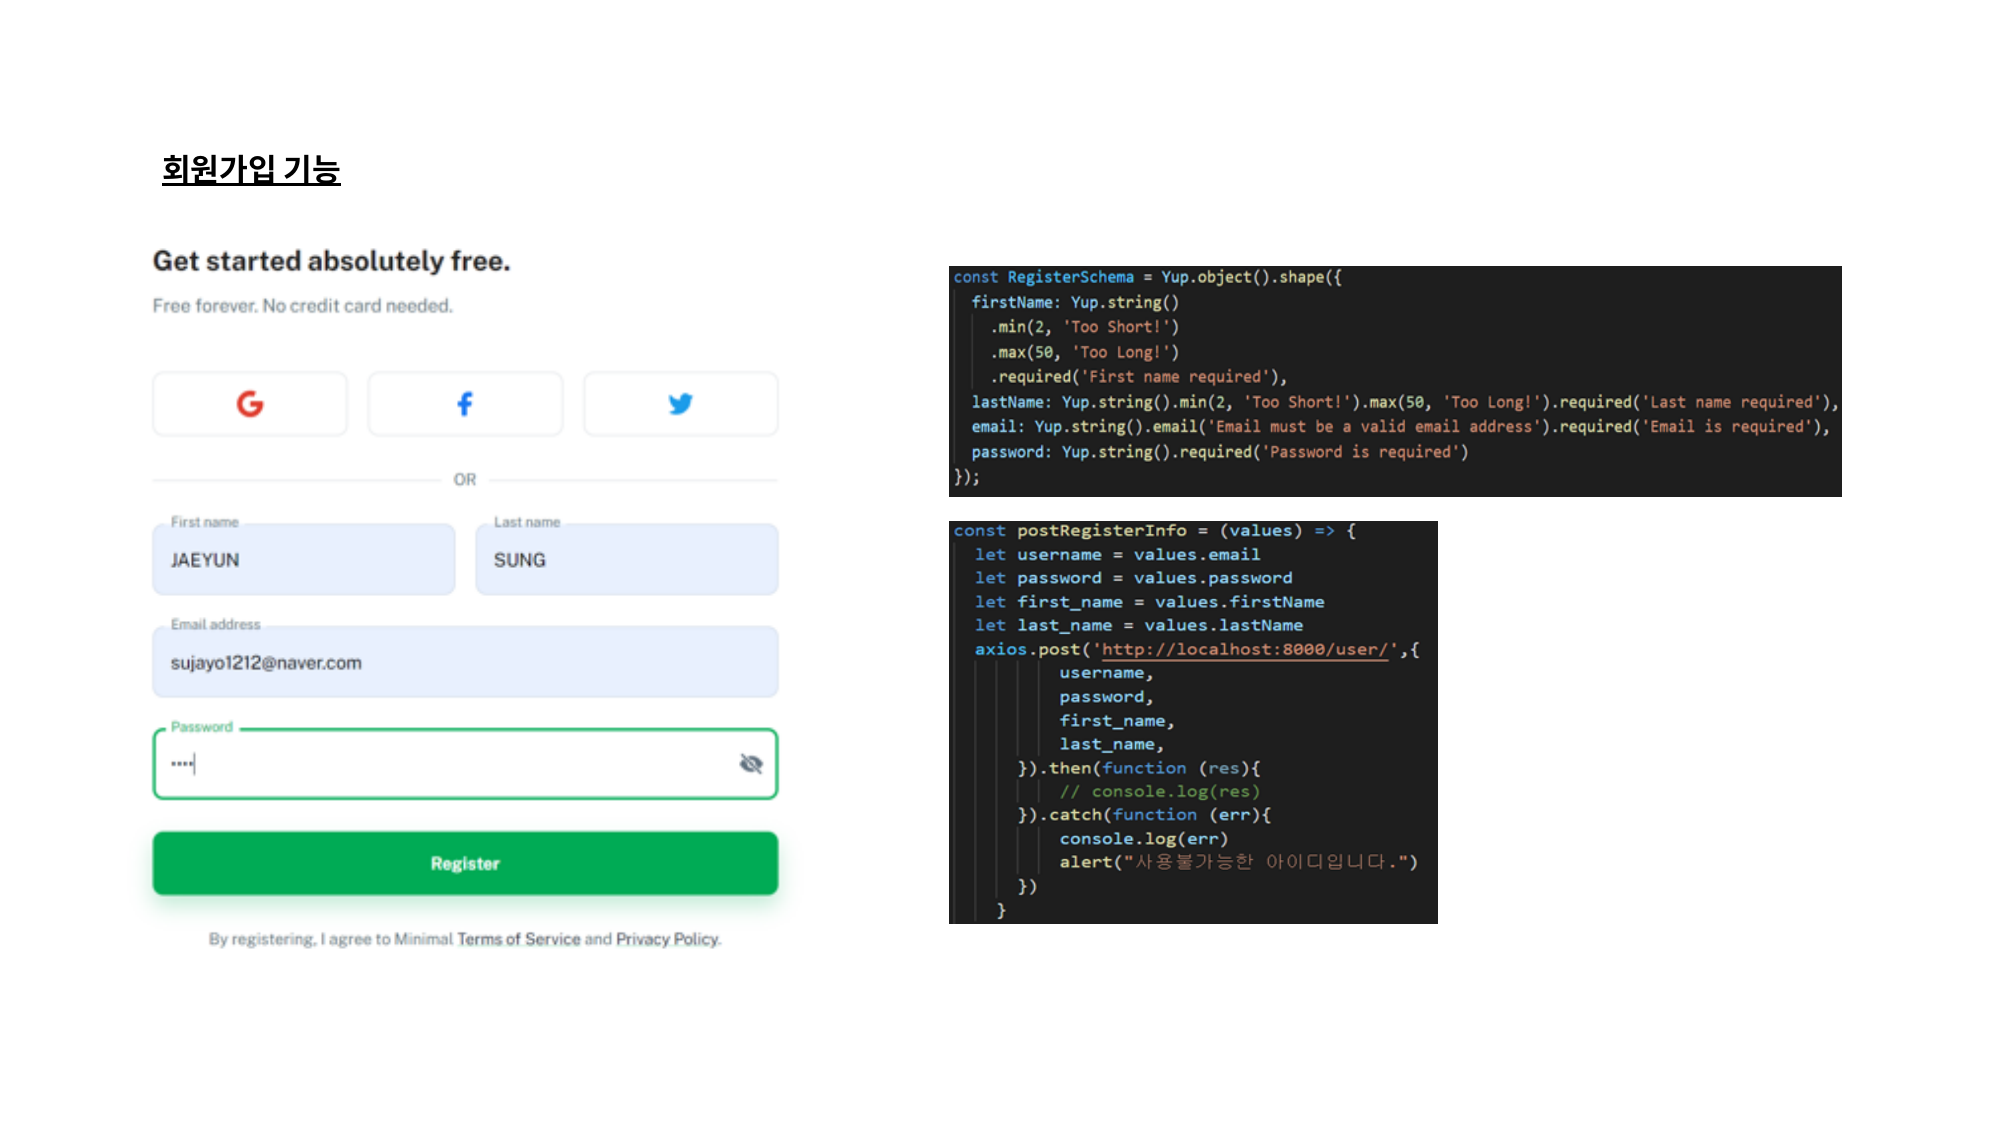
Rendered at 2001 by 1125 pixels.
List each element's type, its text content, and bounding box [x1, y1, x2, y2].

picture [121, 213, 807, 991]
picture [949, 521, 1438, 924]
text_box 회원가입 기능 [147, 134, 423, 203]
picture [949, 266, 1842, 497]
